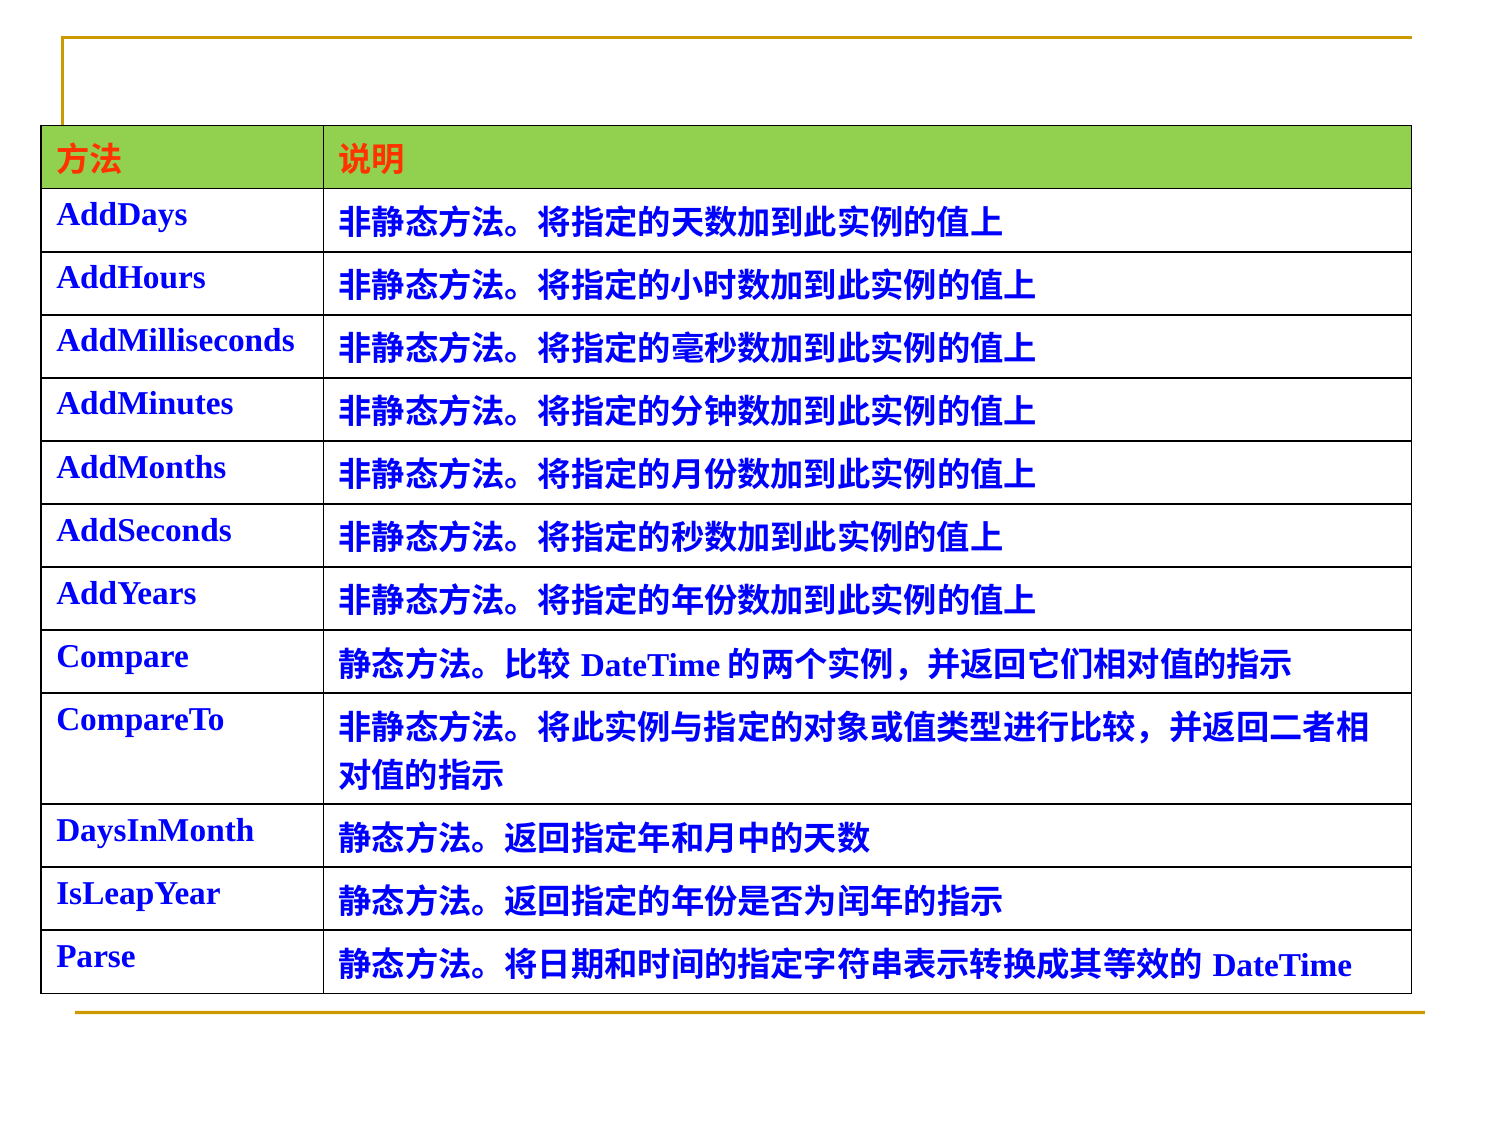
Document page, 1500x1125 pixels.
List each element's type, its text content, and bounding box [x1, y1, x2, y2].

table_cell 静态方法。返回指定年和月中的天数 [324, 805, 1411, 866]
table_cell 静态方法。比较DateTime的两个实例，并返回它们相对值的指示 [324, 631, 1411, 692]
table_cell 非静态方法。将此实例与指定的对象或值类型进行比较，并返回二者相对值的指示 [324, 694, 1411, 803]
table_cell 非静态方法。将指定的分钟数加到此实例的值上 [324, 379, 1411, 440]
table_cell AddHours [42, 253, 323, 314]
table_cell 非静态方法。将指定的小时数加到此实例的值上 [324, 253, 1411, 314]
table_cell AddSeconds [42, 505, 323, 566]
table_cell AddMonths [42, 442, 323, 503]
table_cell 非静态方法。将指定的秒数加到此实例的值上 [324, 505, 1411, 566]
table_cell 非静态方法。将指定的毫秒数加到此实例的值上 [324, 316, 1411, 377]
table_cell 静态方法。返回指定的年份是否为闰年的指示 [324, 868, 1411, 929]
table_cell AddDays [42, 189, 323, 251]
table_cell Parse [42, 931, 323, 993]
table_cell Compare [42, 631, 323, 692]
table_cell AddMilliseconds [42, 316, 323, 377]
table_header 说明 [324, 126, 1411, 188]
table_cell IsLeapYear [42, 868, 323, 929]
table_cell 非静态方法。将指定的月份数加到此实例的值上 [324, 442, 1411, 503]
table_cell CompareTo [42, 694, 323, 803]
table_cell DaysInMonth [42, 805, 323, 866]
table_cell AddMinutes [42, 379, 323, 440]
table_cell AddYears [42, 568, 323, 629]
table_cell 静态方法。将日期和时间的指定字符串表示转换成其等效的DateTime [324, 931, 1411, 993]
table_header 方法 [42, 126, 323, 188]
table_cell 非静态方法。将指定的年份数加到此实例的值上 [324, 568, 1411, 629]
table_cell 非静态方法。将指定的天数加到此实例的值上 [324, 189, 1411, 251]
